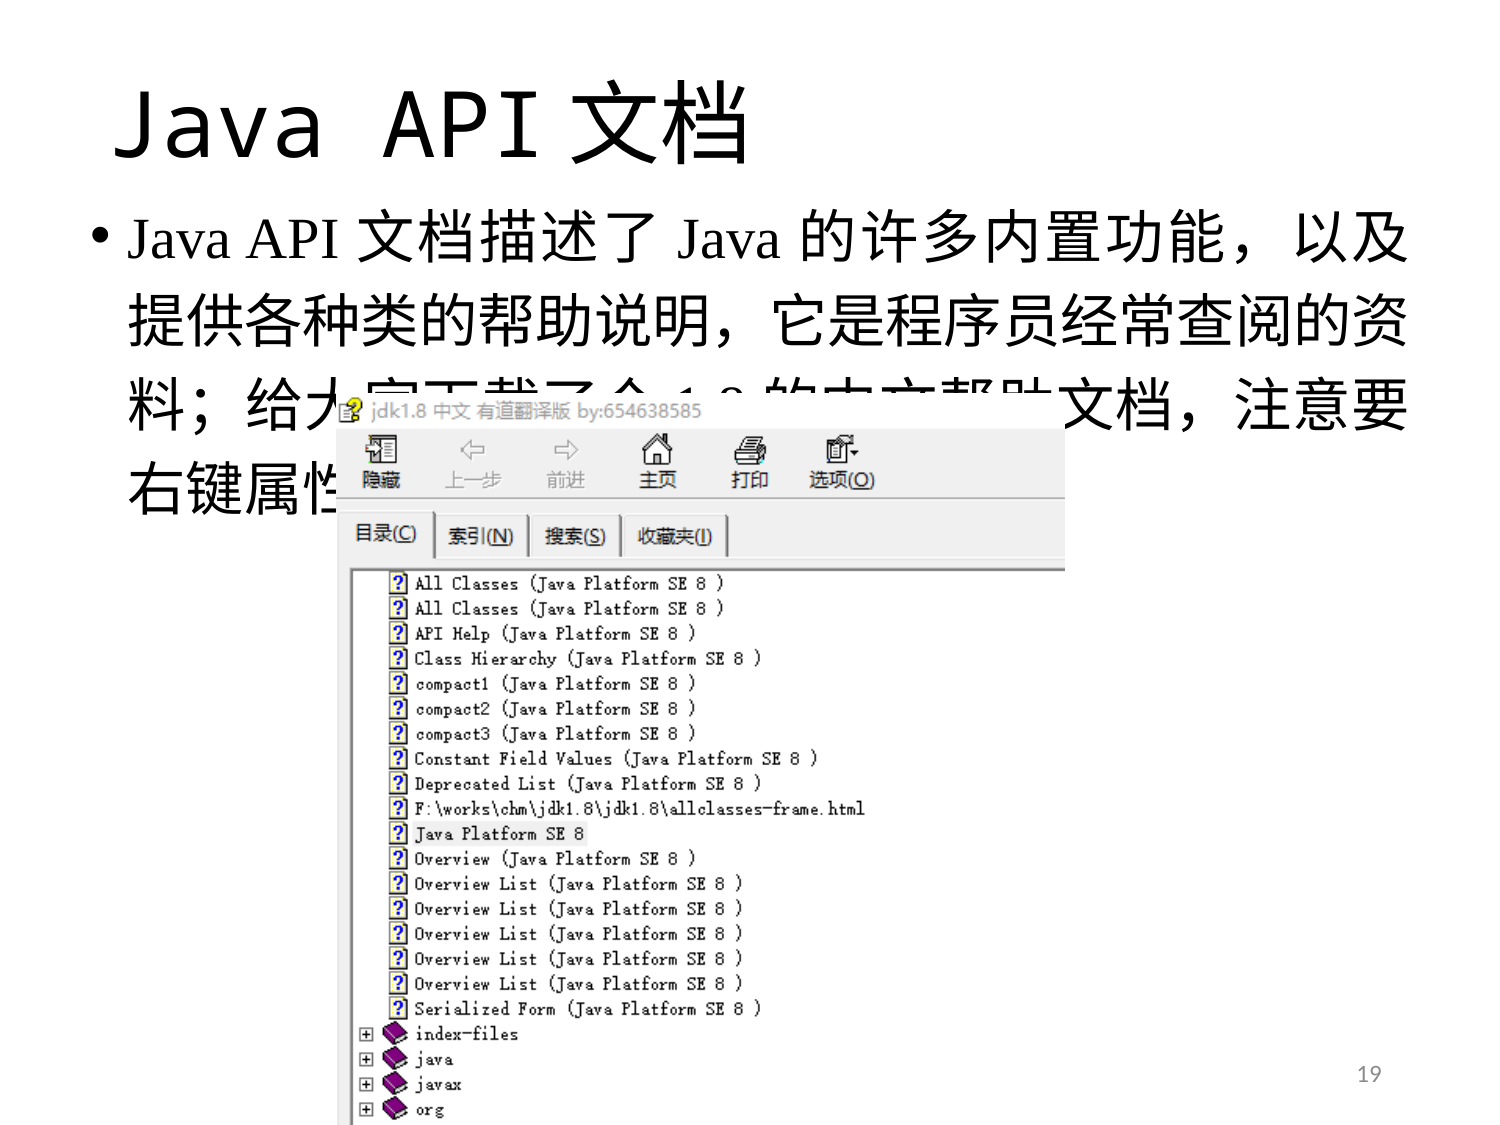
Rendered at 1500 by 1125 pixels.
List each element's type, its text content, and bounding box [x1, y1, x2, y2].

title Java API文档 [91, 52, 1386, 178]
list Java API文档描述了Java的许多内置功能，以及提供各种类的帮助说明，它是程序员经常查阅的资料；给大家下载了个1.8的中文帮助文档，注意要右键属性解除锁定。 [75, 178, 1425, 424]
slide_number 19 [1065, 1042, 1397, 1103]
picture [336, 393, 1065, 1125]
